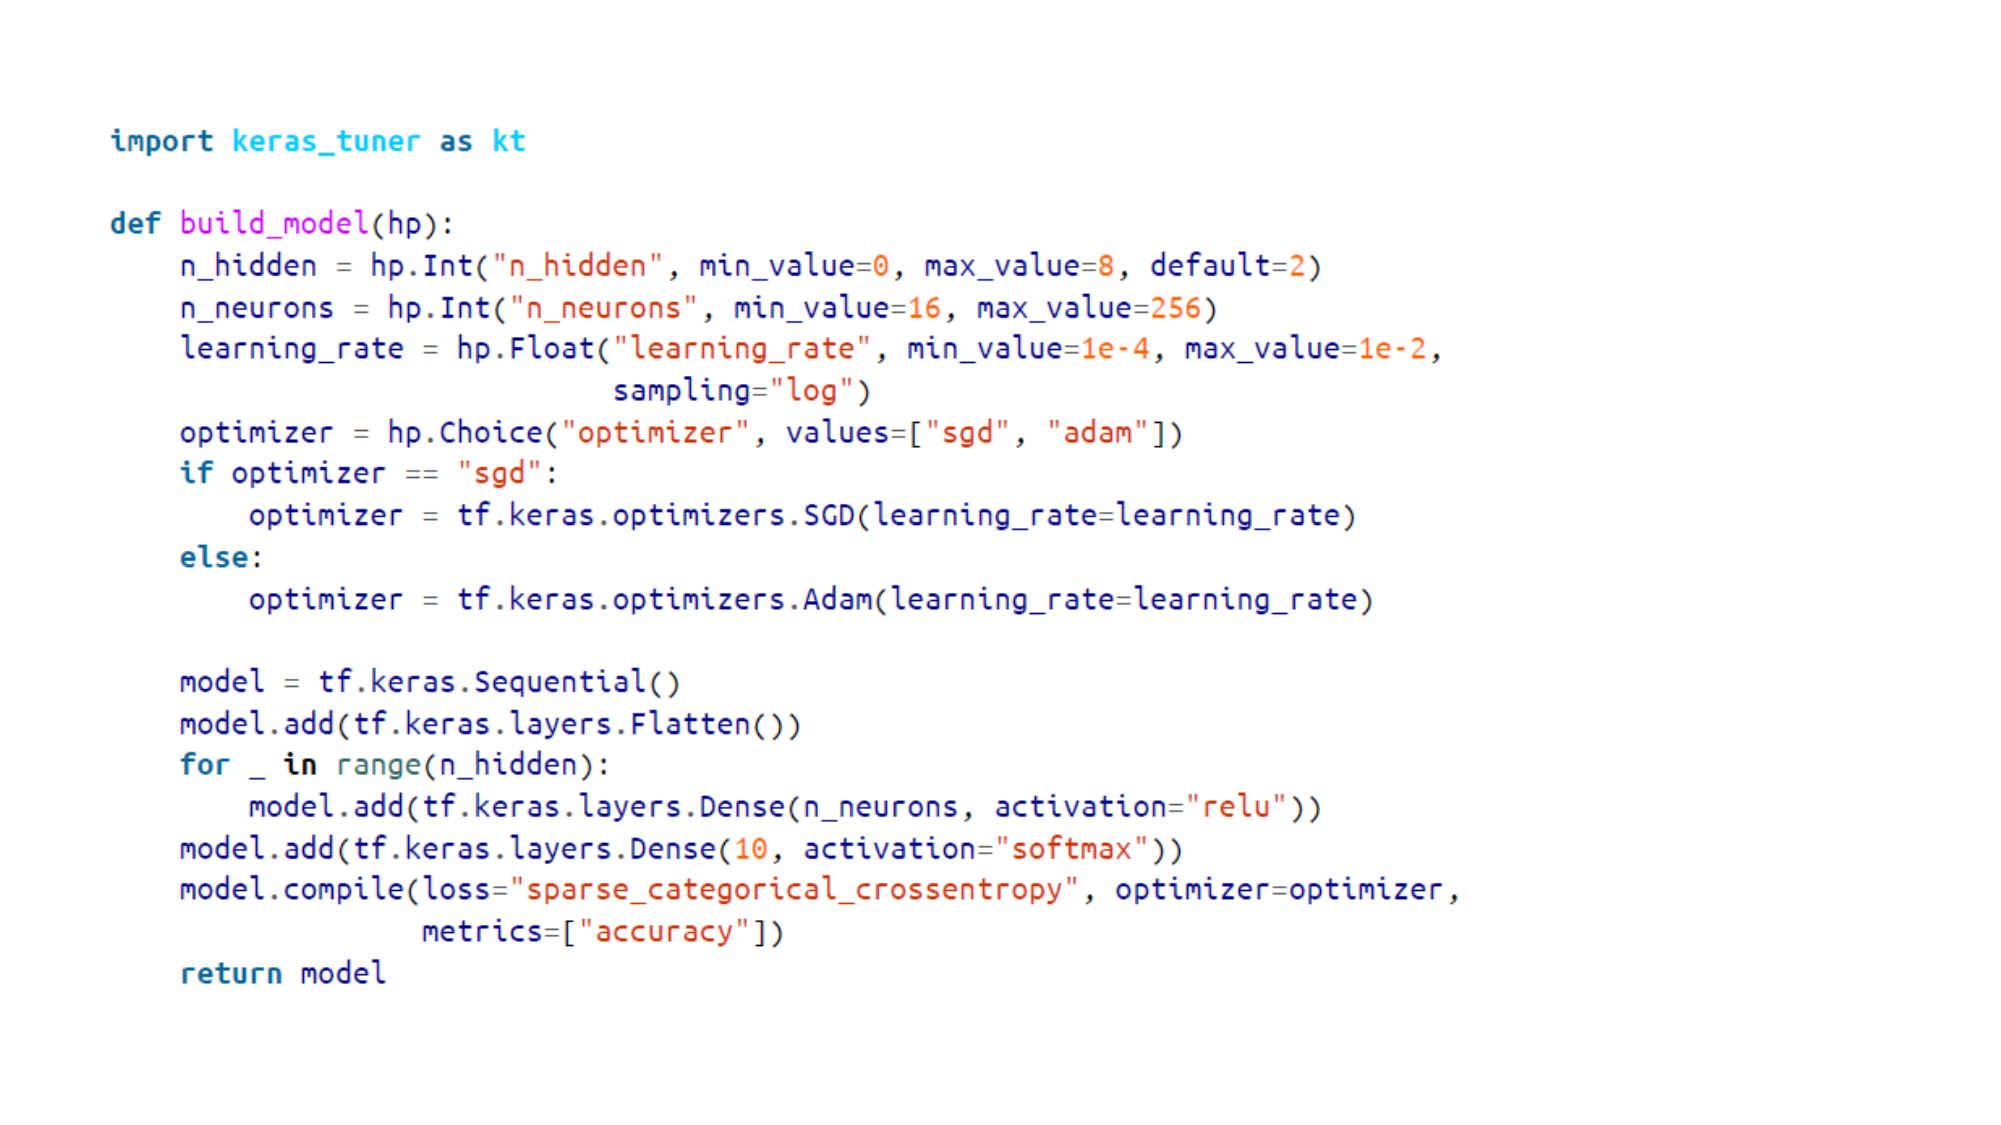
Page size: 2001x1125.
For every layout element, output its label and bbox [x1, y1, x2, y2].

picture [94, 98, 1490, 1026]
